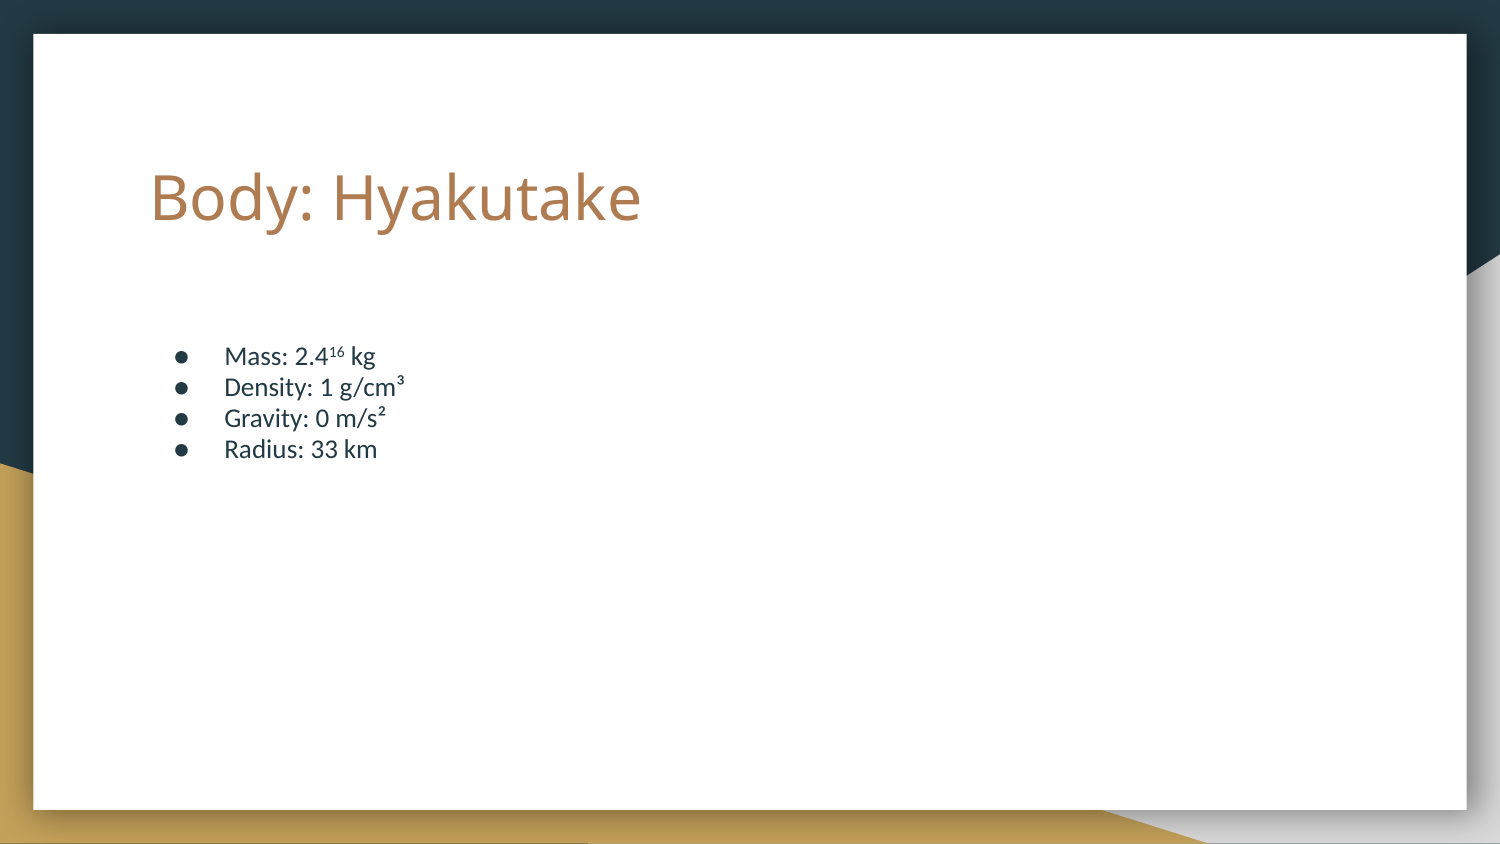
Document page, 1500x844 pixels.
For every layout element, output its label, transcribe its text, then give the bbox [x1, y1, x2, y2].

title Body: Hyakutake [134, 138, 1366, 296]
list Mass: 2.416 kg Density: 1 g/cm³ Gravity: 0 m/s² Radius: 33 km [134, 326, 1366, 729]
